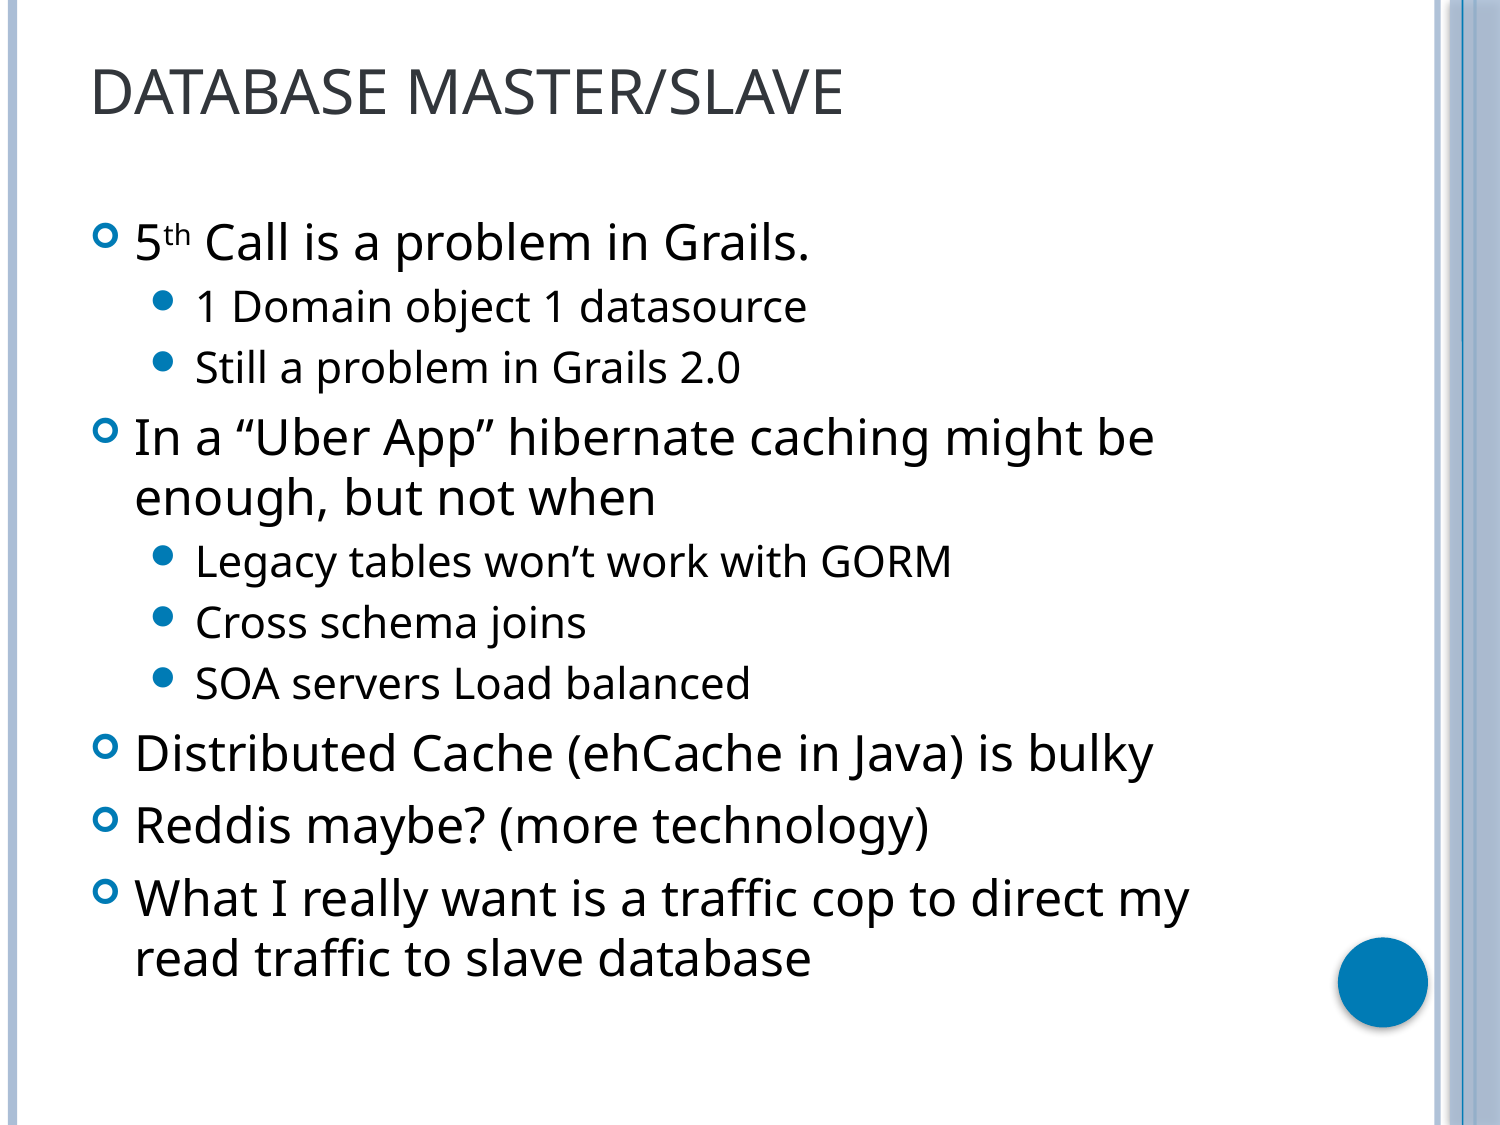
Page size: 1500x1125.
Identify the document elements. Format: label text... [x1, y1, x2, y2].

list 5th Call is a problem in Grails. 1 Domain object 1 datasource Still a problem in Grails 2.0 In a “Uber App” hibernate caching might be enough, but not when Legacy tables won’t work with GORM Cross schema joins SOA servers Load balanced Distributed Cache (ehCache in Java) is bulky Reddis maybe? (more technology) What I really want is a traffic cop to direct my read traffic to slave database [75, 202, 1300, 1062]
title Database Master/Slave [75, 45, 1300, 202]
